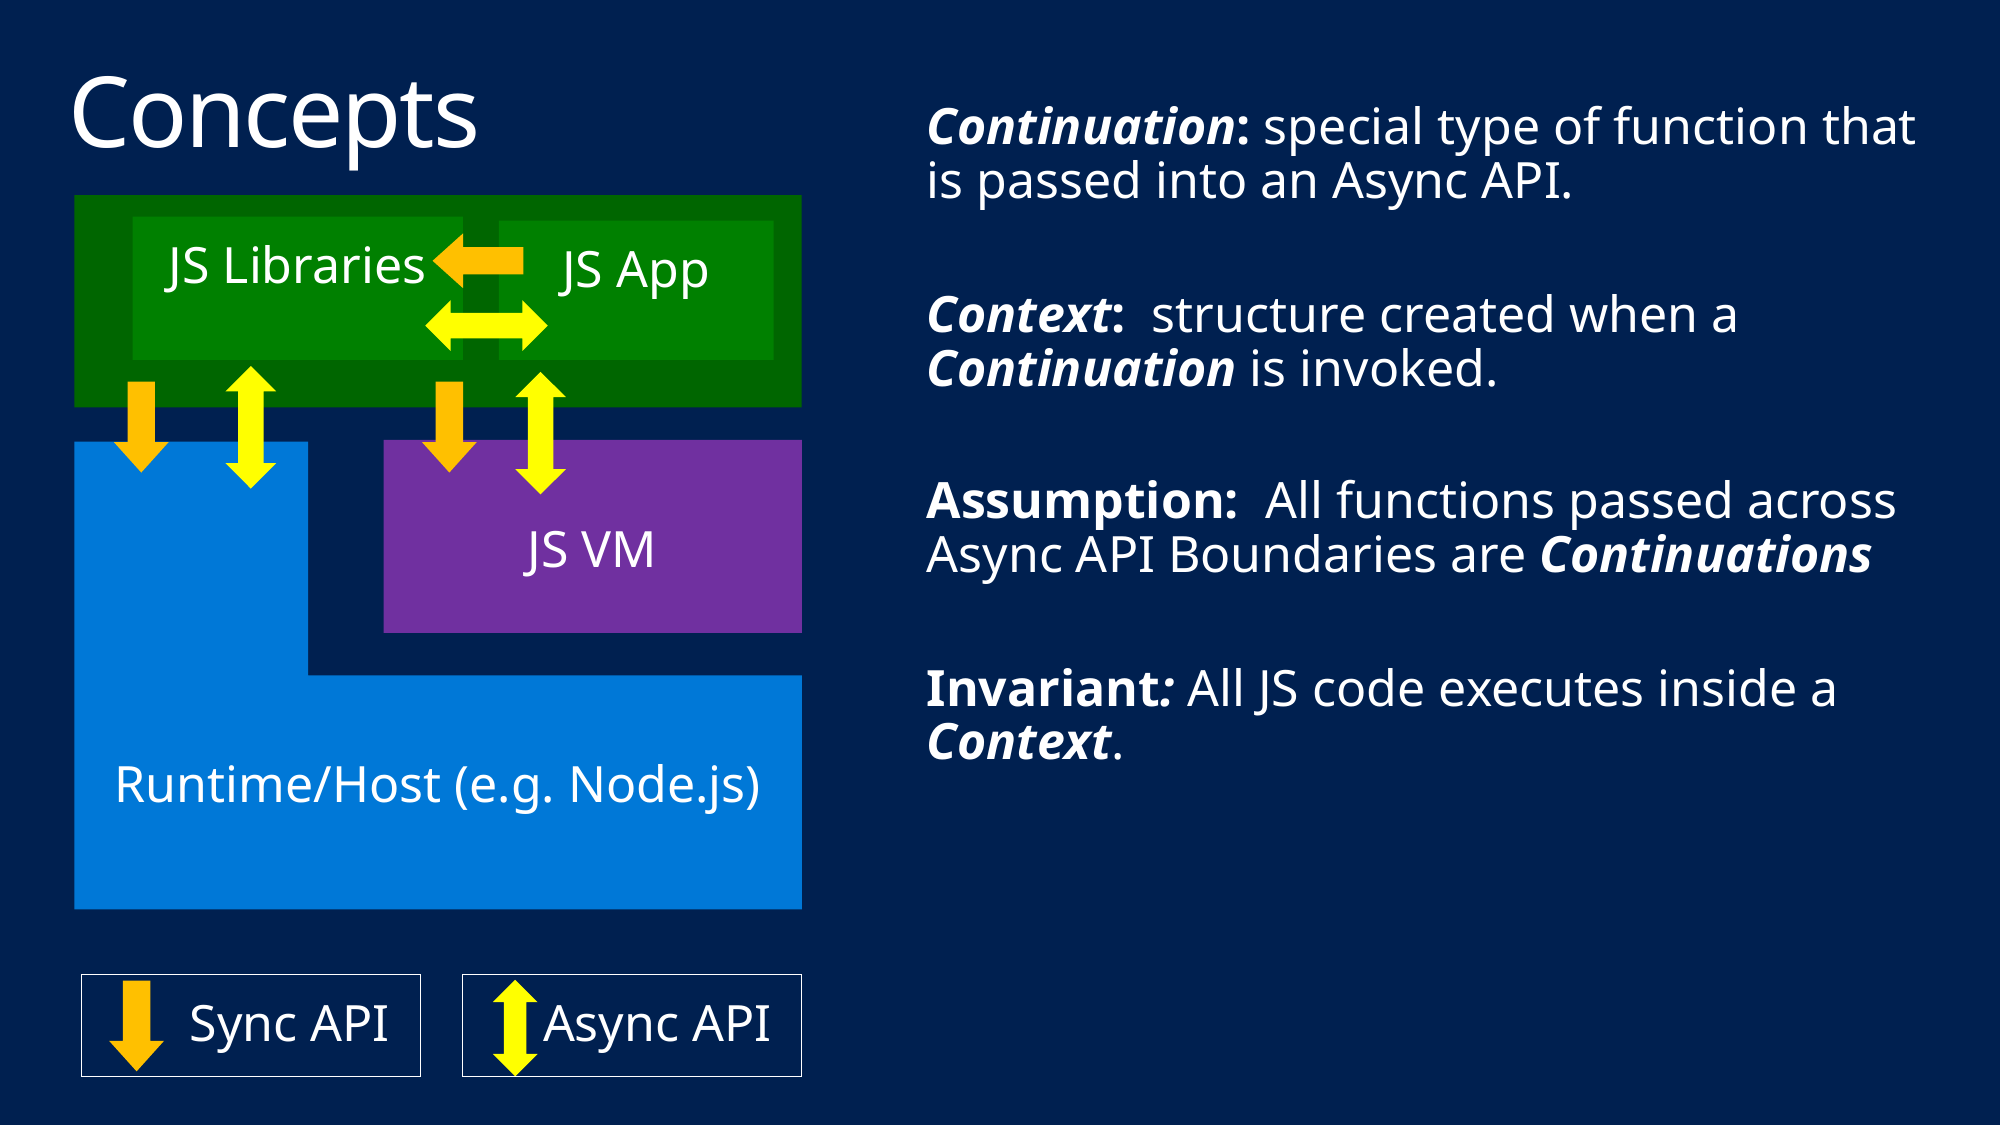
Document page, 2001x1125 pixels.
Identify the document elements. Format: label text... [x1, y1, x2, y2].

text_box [74, 194, 802, 1078]
title Concepts [44, 47, 1957, 196]
text_box Continuation: special type of function that is passed into an Async API. Context: structure created when a Continuation is invoked. Assumption: All functions passed across Async API Boundaries are Continuations Invariant: All JS code executes inside a Context. [896, 77, 1972, 1125]
